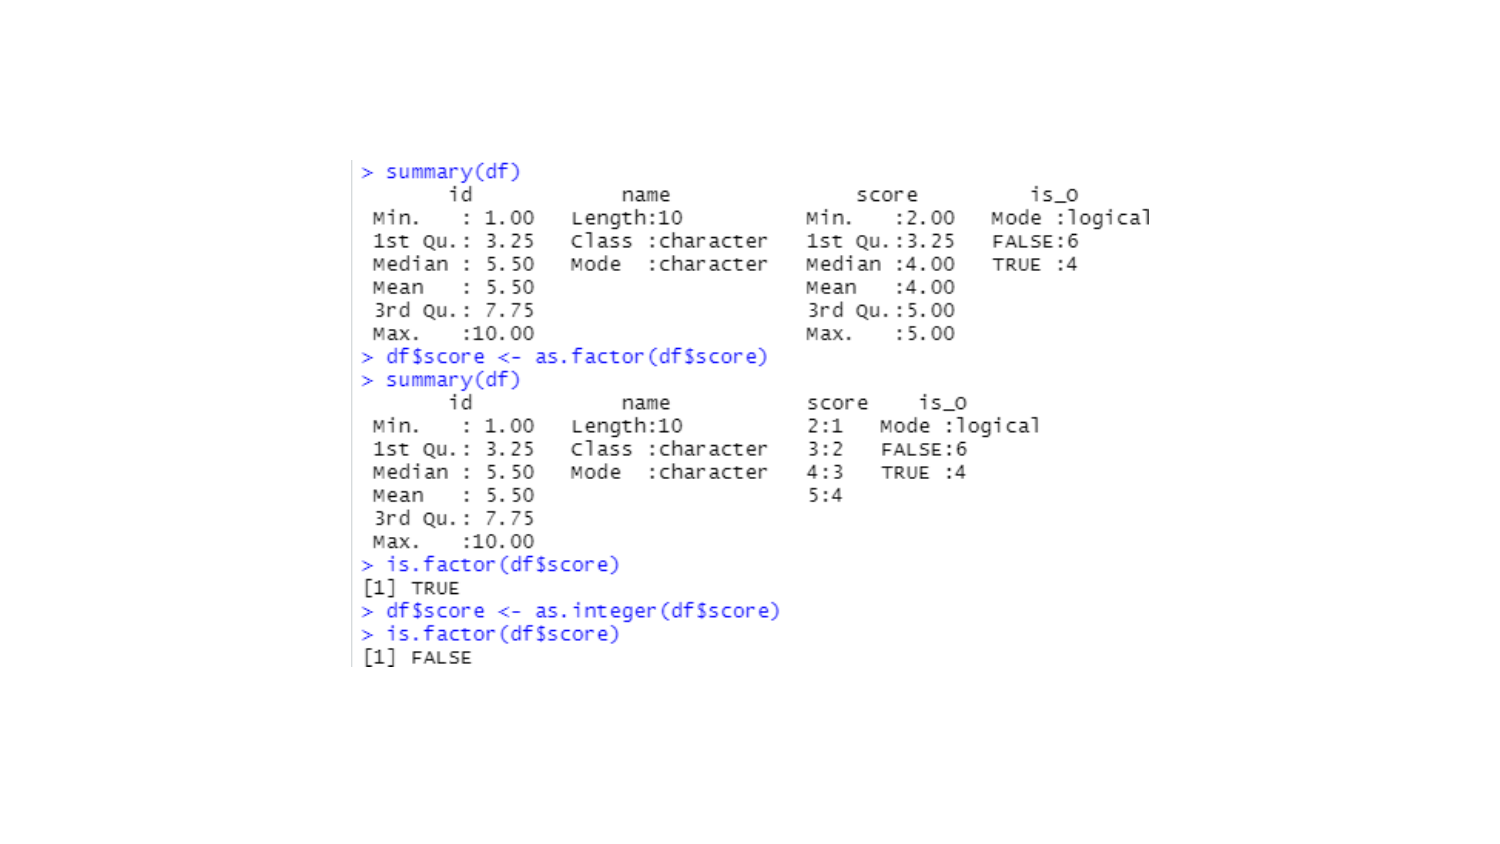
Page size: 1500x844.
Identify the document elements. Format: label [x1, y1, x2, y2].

picture [351, 159, 1149, 667]
